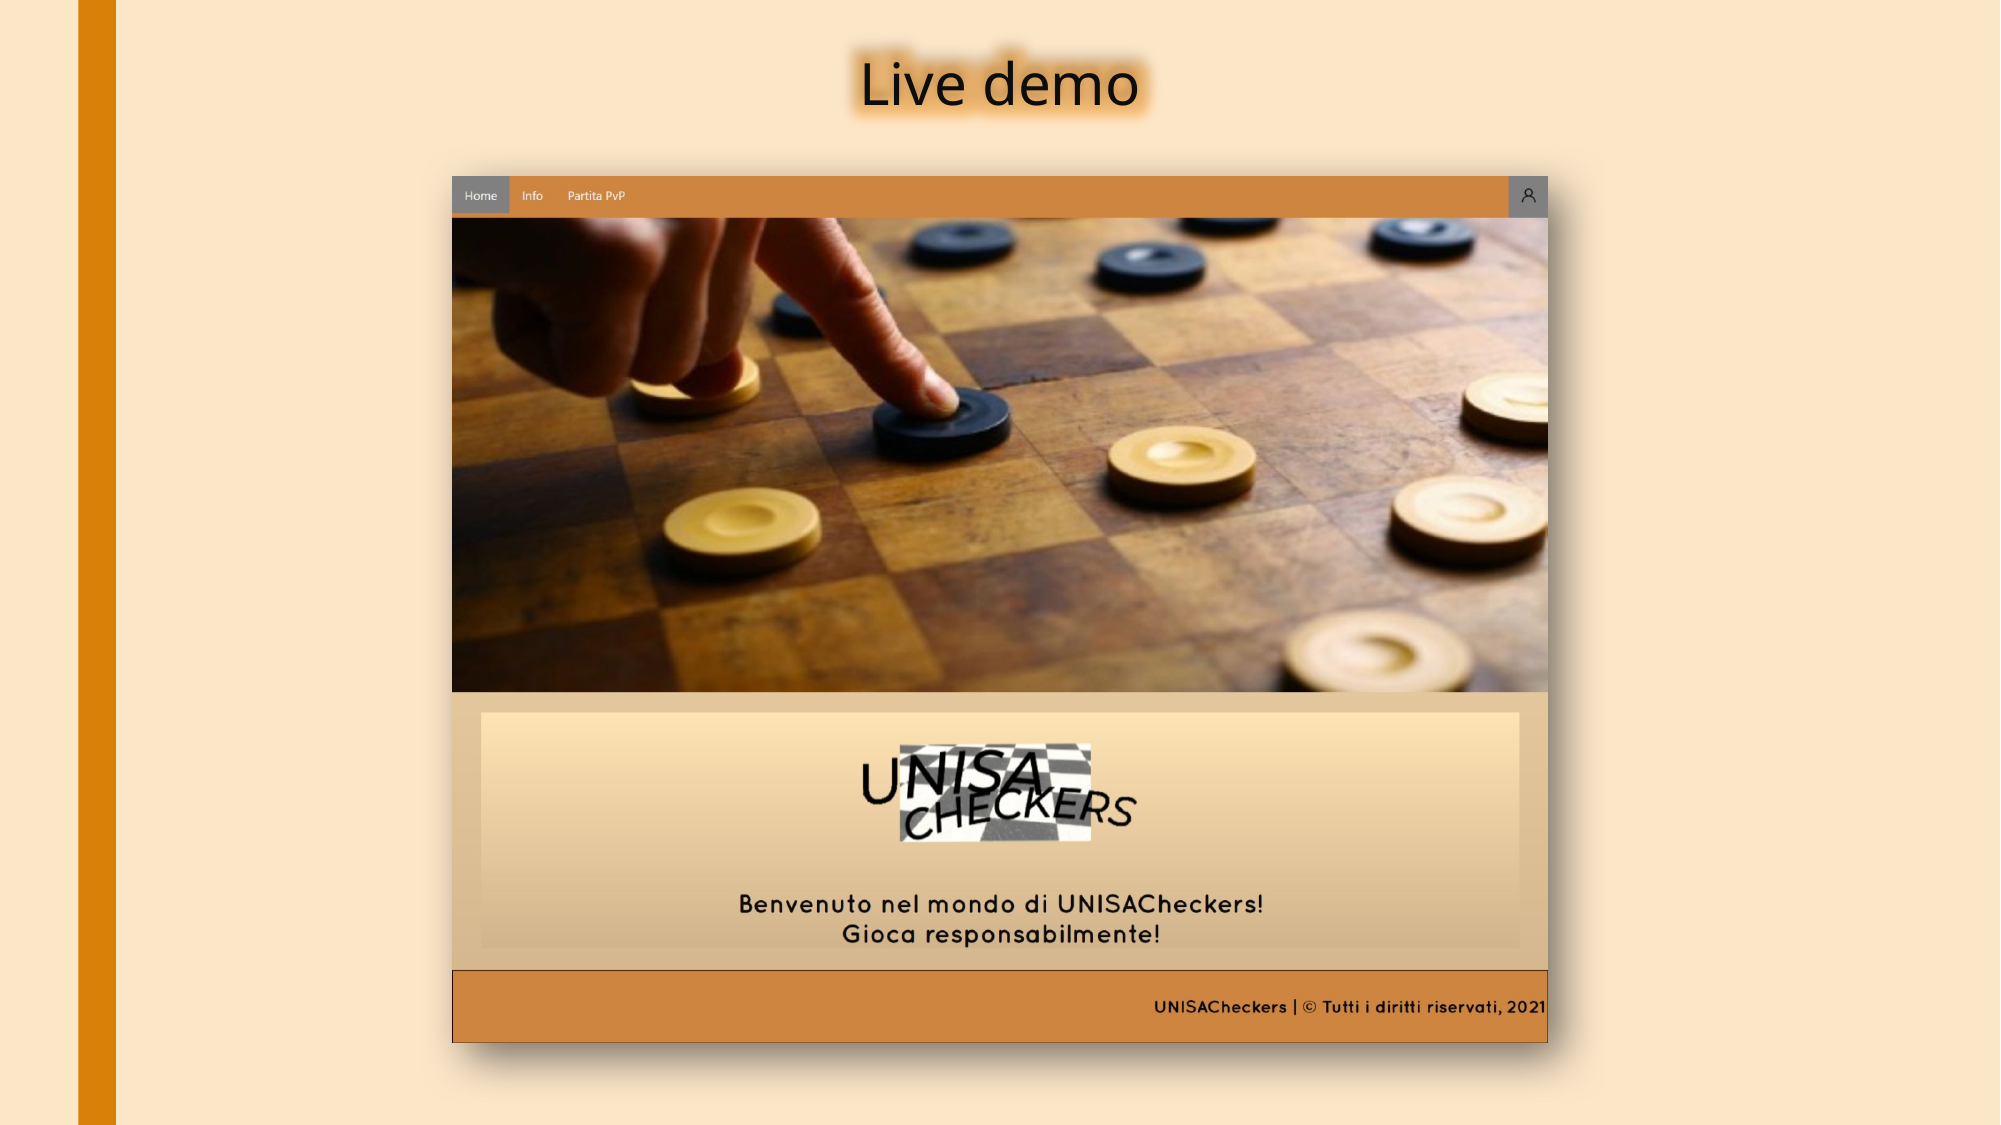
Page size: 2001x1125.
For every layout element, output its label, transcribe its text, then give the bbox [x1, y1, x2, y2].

text_box Live demo [655, 39, 1345, 125]
picture [452, 176, 1548, 1043]
